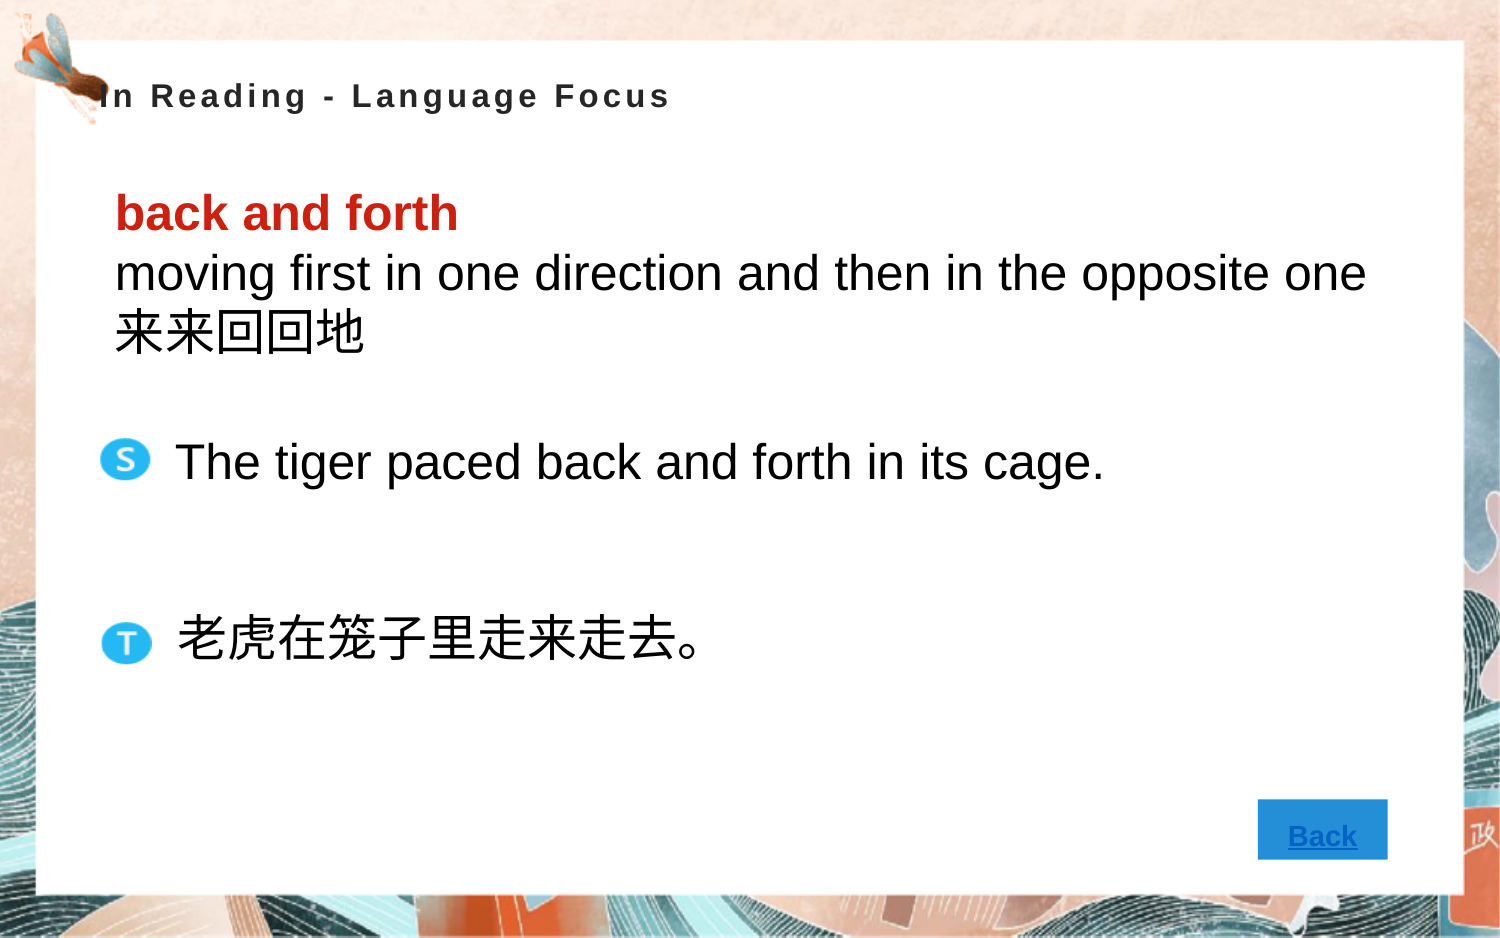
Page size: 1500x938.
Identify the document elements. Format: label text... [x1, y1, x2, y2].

text_box 老虎在笼子里走来走去。 [162, 598, 1415, 674]
text_box The tiger paced back and forth in its cage. [160, 422, 1472, 497]
title In Reading - Language Focus [82, 60, 1418, 121]
text_box back and forth moving first in one direction and then in the opposite one 来来回回地 [100, 173, 1500, 369]
picture [0, 0, 1500, 938]
text_box Back [1257, 799, 1388, 860]
